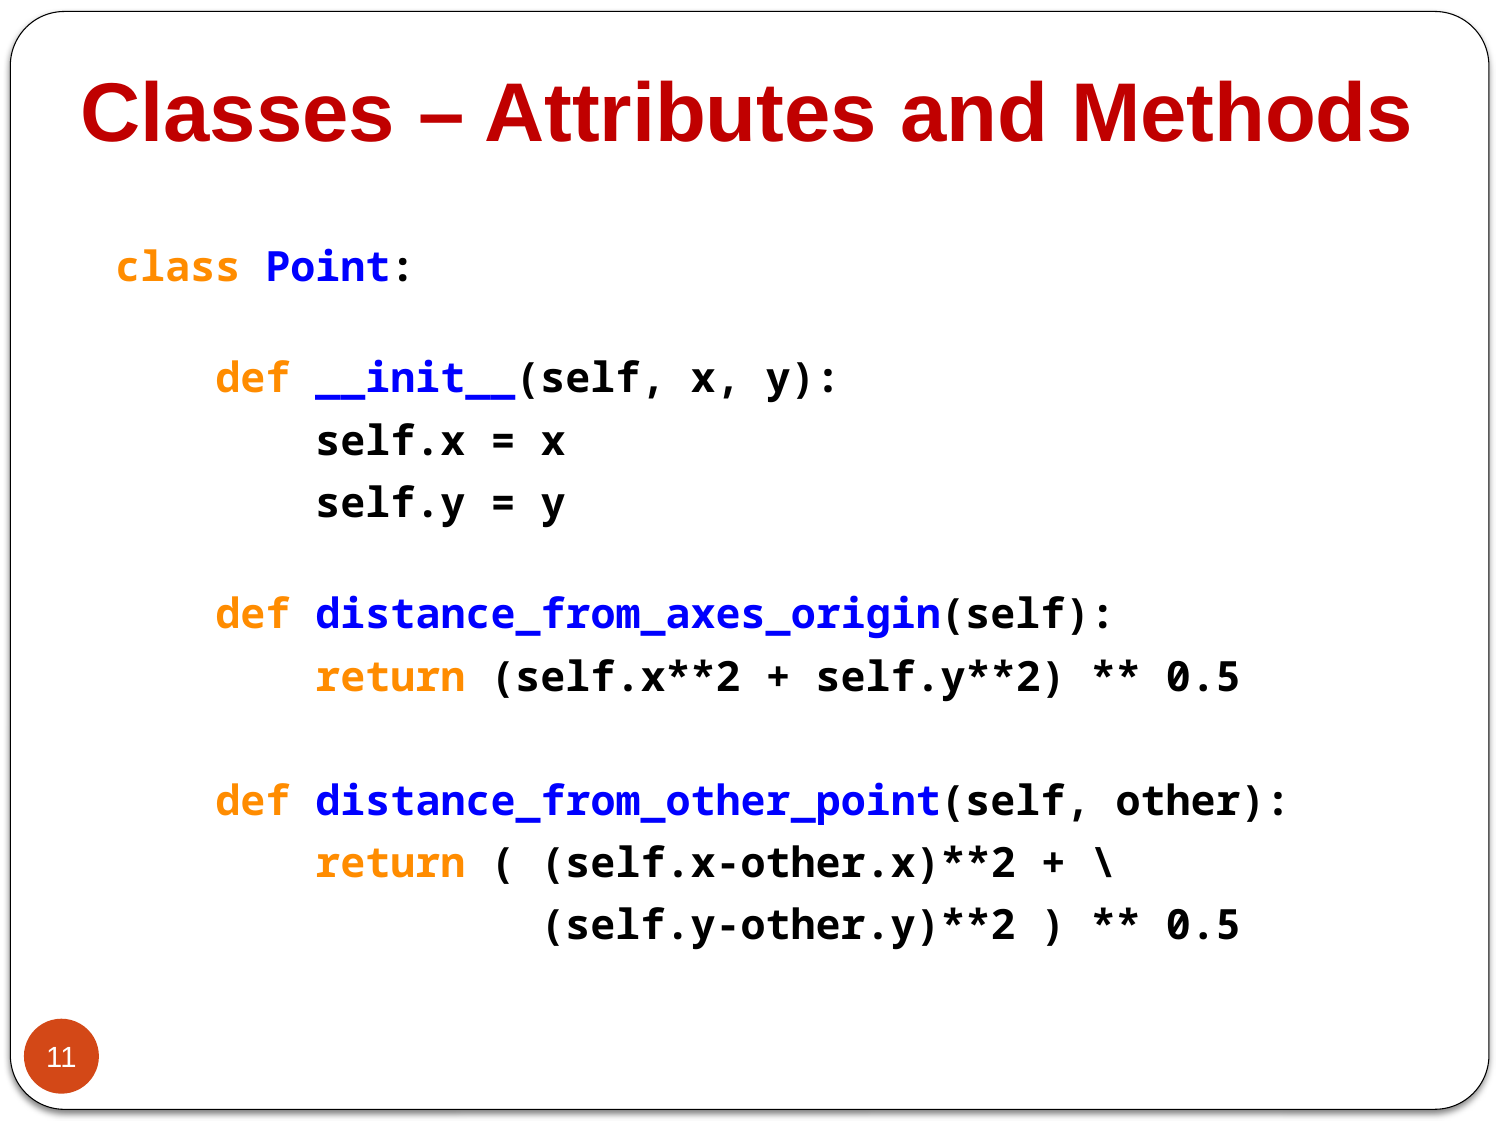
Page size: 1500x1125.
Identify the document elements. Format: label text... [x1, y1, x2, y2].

list class Point: def __init__(self, x, y): self.x = x self.y = y def distance_from_axes_origin(self): return (self.x**2 + self.y**2) ** 0.5 def distance_from_other_point(self, other): return ( (self.x-other.x)**2 + \ (self.y-other.y)**2 ) ** 0.5 [100, 231, 1376, 1027]
title Classes – Attributes and Methods [65, 44, 1459, 173]
slide_number 11 [23, 1018, 99, 1094]
